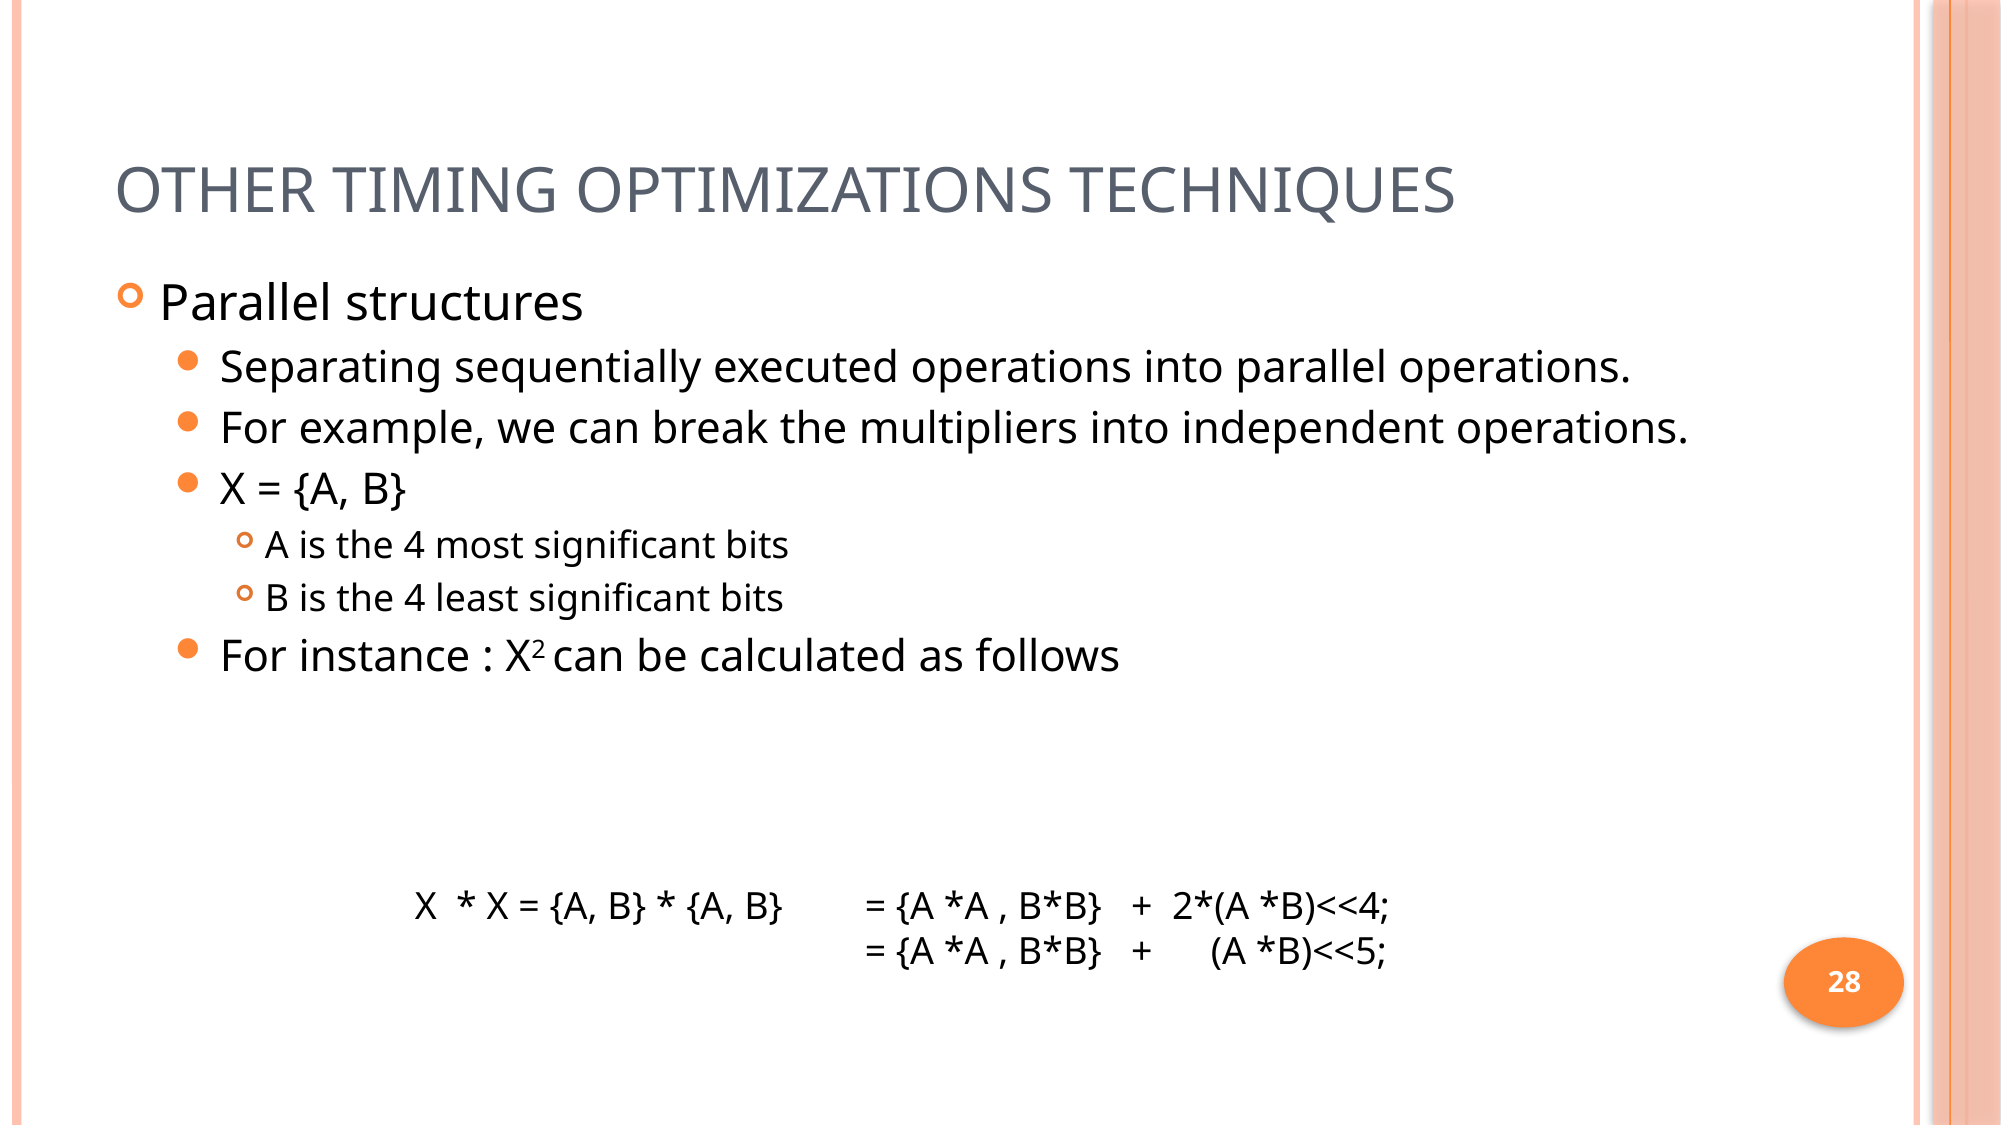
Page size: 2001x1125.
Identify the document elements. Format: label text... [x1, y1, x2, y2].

list Parallel structures Separating sequentially executed operations into parallel operations. For example, we can break the multipliers into independent operations. X = {A, B} A is the 4 most significant bits B is the 4 least significant bits For instance : X2 can be calculated as follows [99, 262, 1734, 1062]
title Other Timing Optimizations Techniques [99, 45, 1734, 233]
text_box X * X = {A, B} * {A, B} = {A *A , B*B} + 2*(A *B)<<4; = {A *A , B*B} + (A *B)<<5; [399, 874, 1563, 1025]
slide_number 28 [1777, 940, 1912, 1027]
